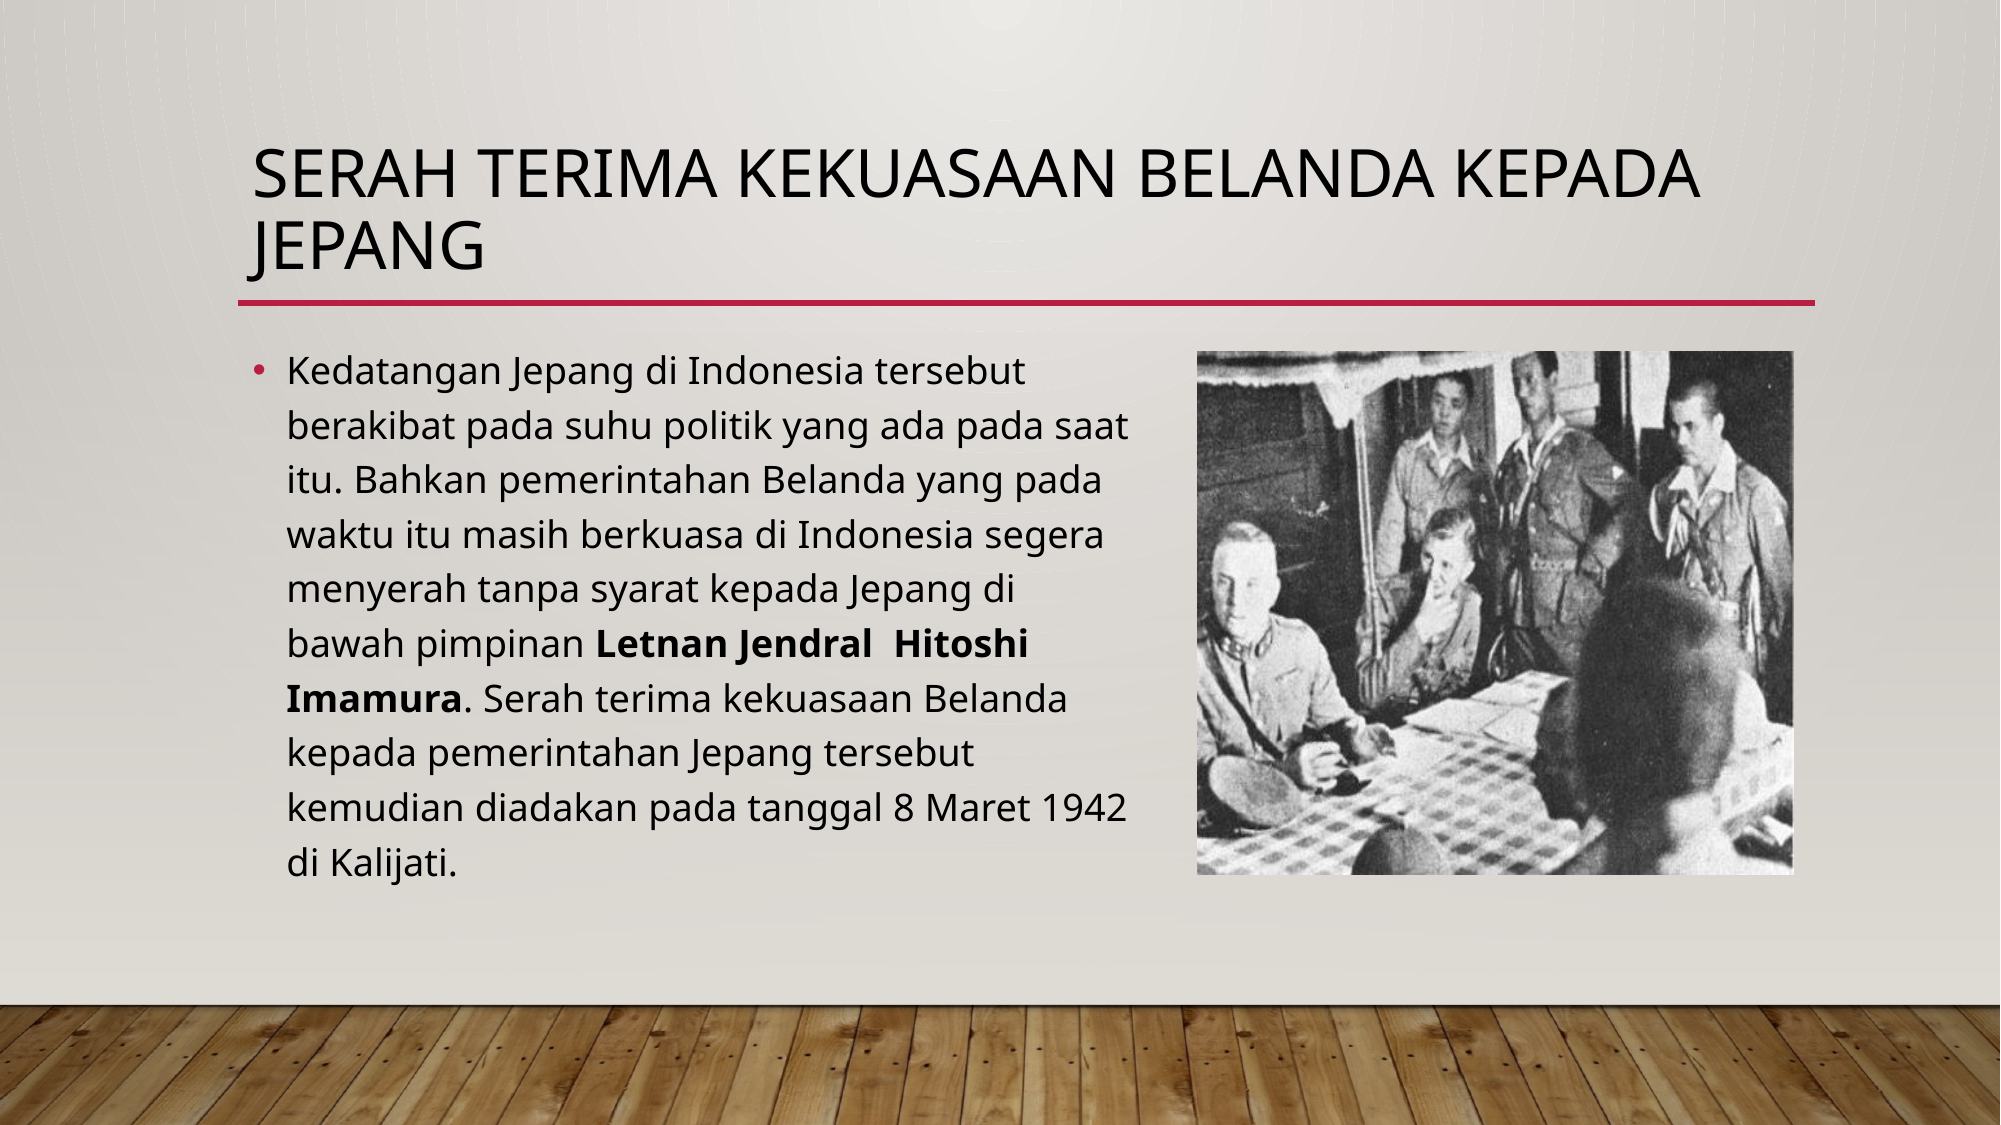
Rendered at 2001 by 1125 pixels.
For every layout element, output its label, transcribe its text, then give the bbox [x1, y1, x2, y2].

list Kedatangan Jepang di Indonesia tersebut berakibat pada suhu politik yang ada pada saat itu. Bahkan pemerintahan Belanda yang pada waktu itu masih berkuasa di Indonesia segera menyerah tanpa syarat kepada Jepang di bawah pimpinan Letnan Jendral Hitoshi Imamura. Serah terima kekuasaan Belanda kepada pemerintahan Jepang tersebut kemudian diadakan pada tanggal 8 Maret 1942 di Kalijati. [237, 329, 1157, 896]
picture [0, 1005, 2000, 1125]
title Serah terima kekuasaan belanda kepada jepang [237, 132, 1814, 306]
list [1197, 351, 1794, 876]
